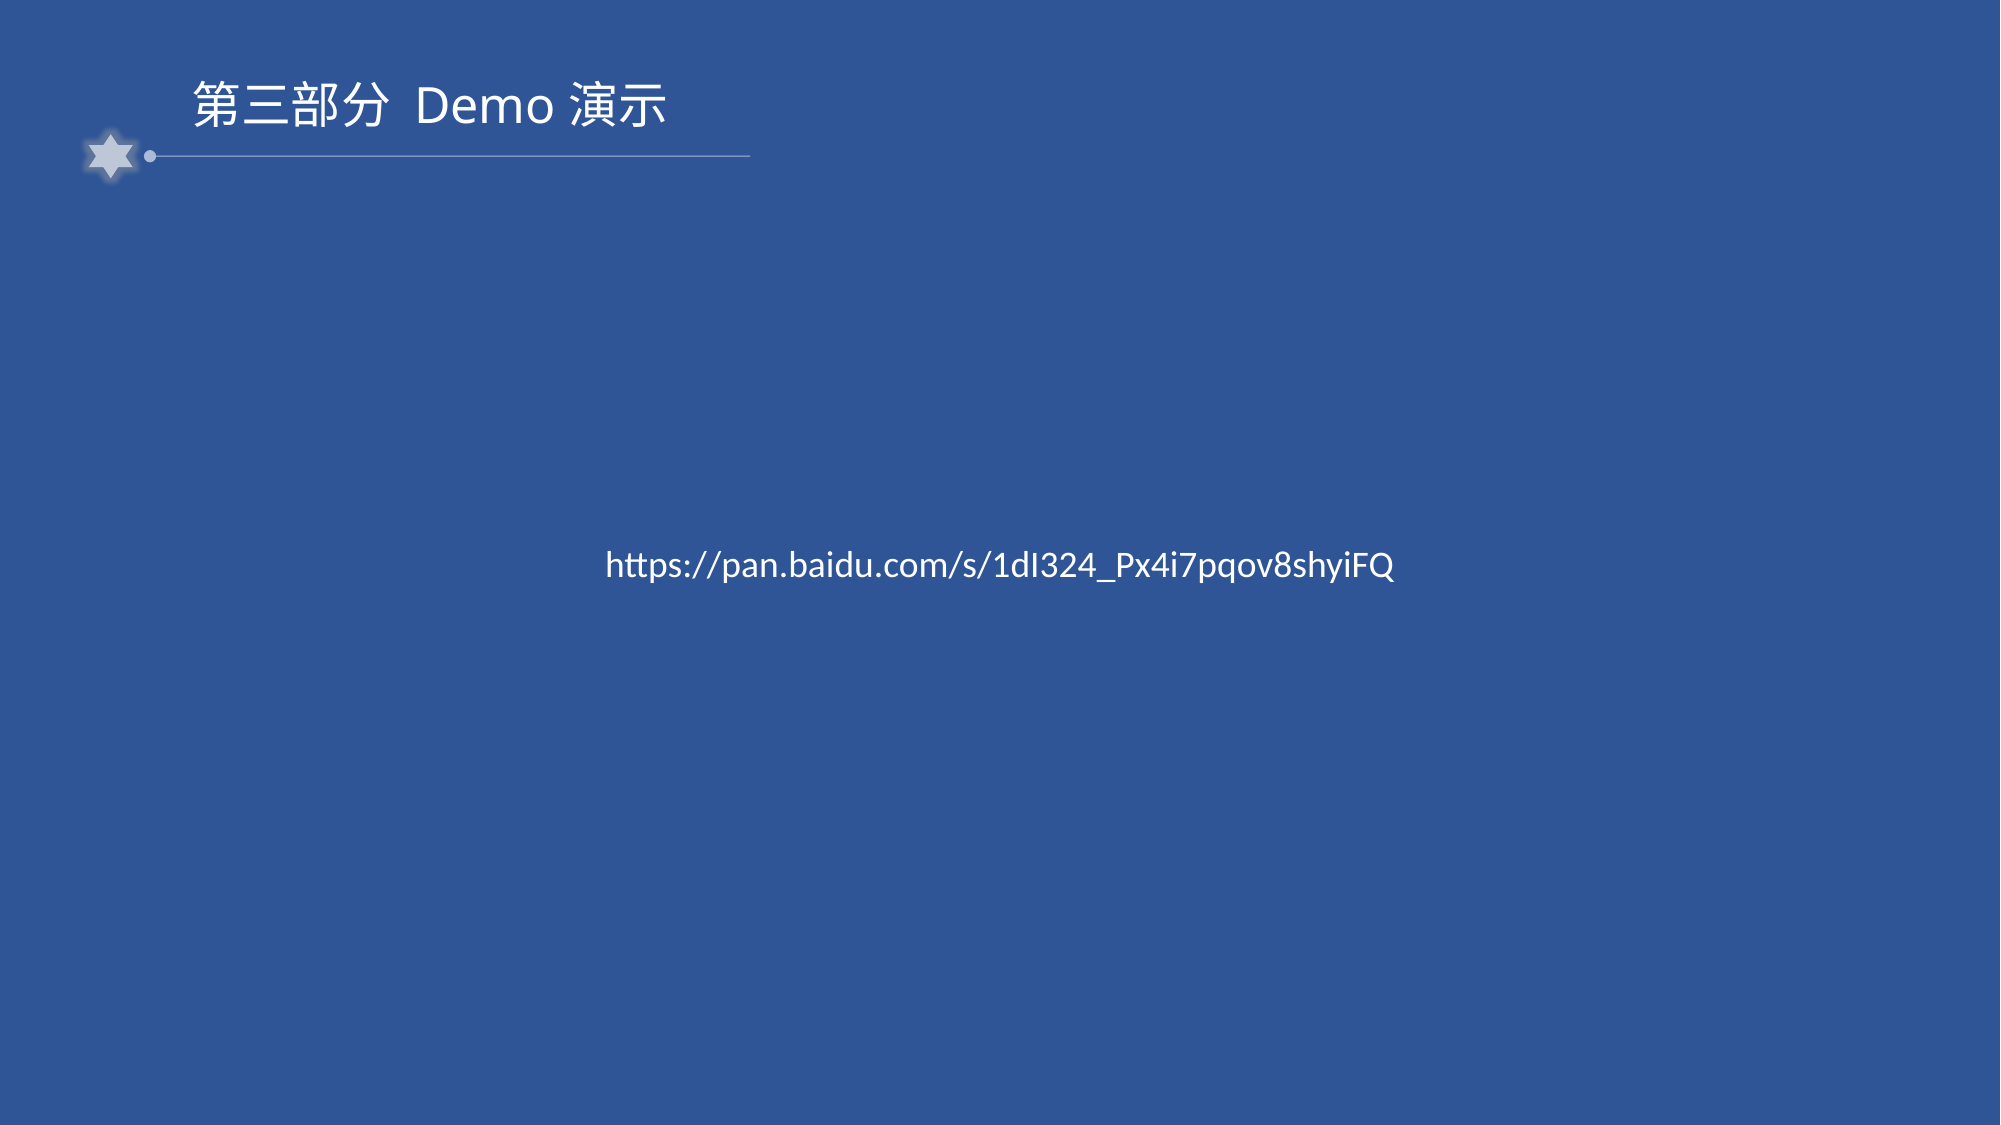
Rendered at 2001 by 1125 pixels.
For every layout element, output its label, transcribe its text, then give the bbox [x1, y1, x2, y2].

text_box 第三部分 Demo演示 [153, 66, 745, 141]
text_box https://pan.baidu.com/s/1dI324_Px4i7pqov8shyiFQ [590, 532, 1410, 592]
